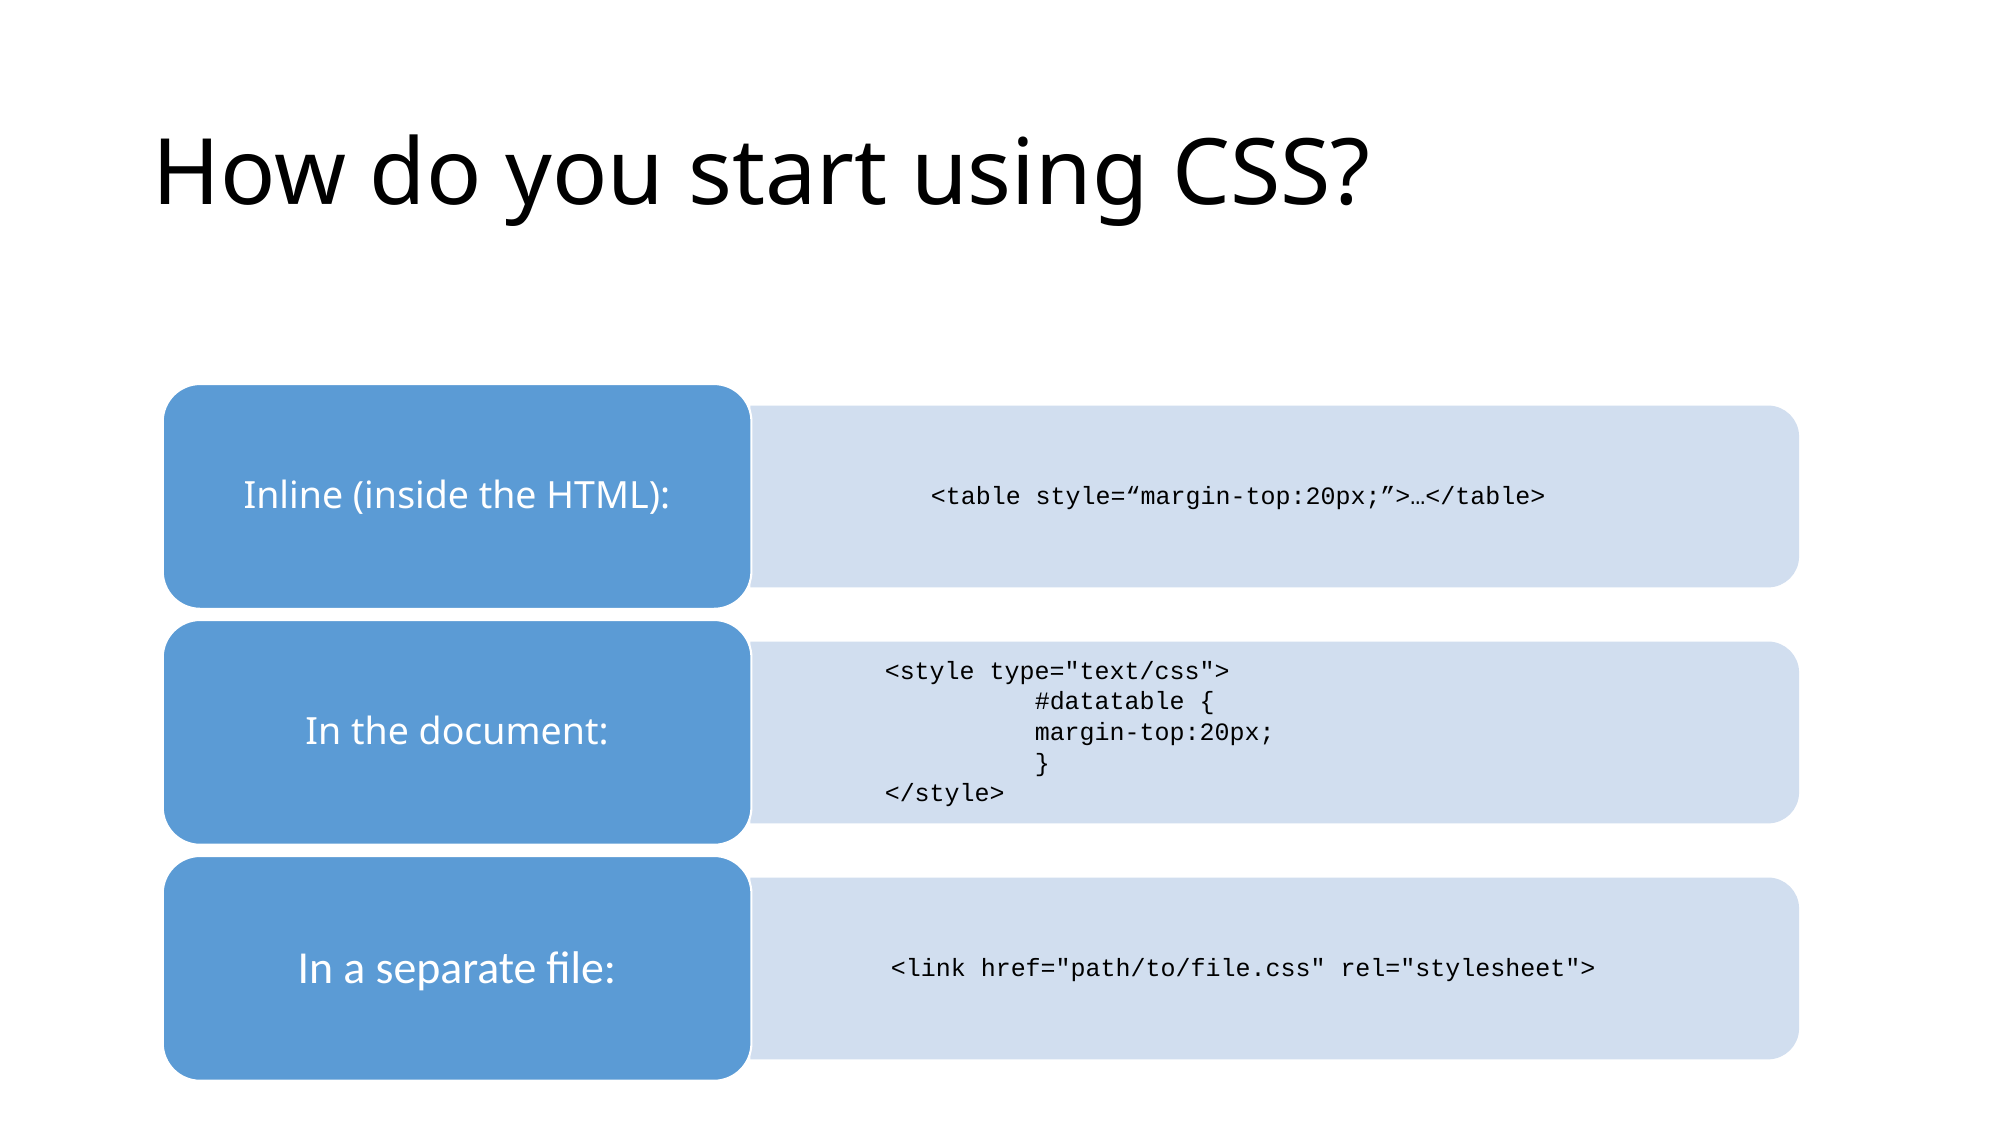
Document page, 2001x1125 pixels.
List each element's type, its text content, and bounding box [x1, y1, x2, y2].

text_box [162, 384, 1798, 1081]
title How do you start using CSS? [137, 66, 1863, 285]
